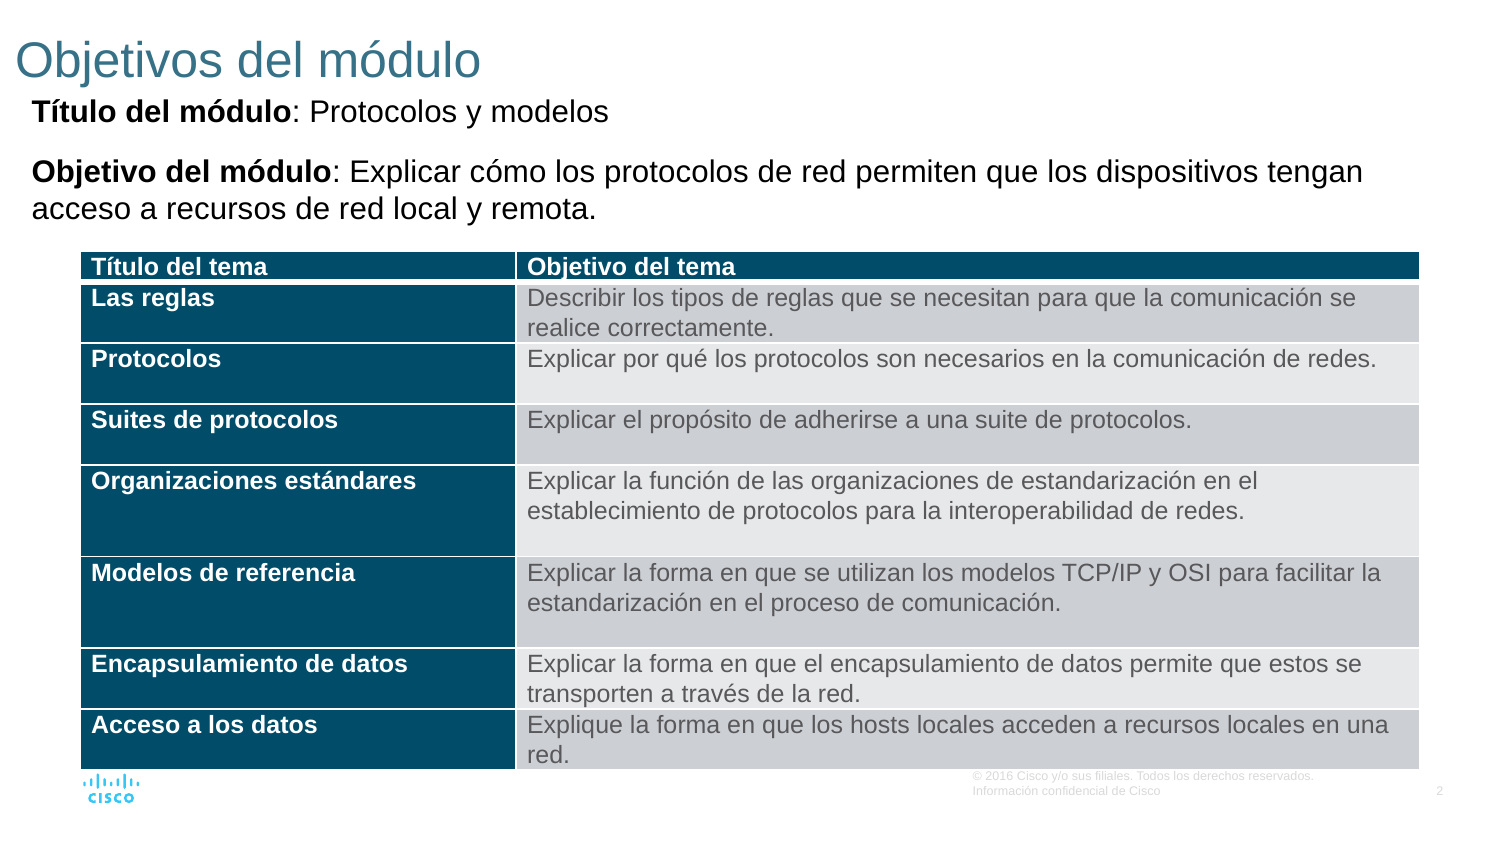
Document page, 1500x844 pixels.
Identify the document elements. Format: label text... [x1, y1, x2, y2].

table_cell Explicar la función de las organizaciones de estandarización en el establecimiento de protocolos para la interoperabilidad de redes. [517, 466, 1419, 556]
title Objetivos del módulo [0, 6, 1500, 108]
table_cell Organizaciones estándares [81, 466, 515, 556]
table_cell Encapsulamiento de datos [81, 649, 515, 708]
table_header Objetivo del tema [517, 252, 1419, 279]
table_cell Protocolos [81, 344, 515, 403]
table_cell Suites de protocolos [81, 405, 515, 464]
table_cell Describir los tipos de reglas que se necesitan para que la comunicación se realice correctamente. [517, 285, 1419, 342]
table_cell Explicar la forma en que se utilizan los modelos TCP/IP y OSI para facilitar la estandarización en el proceso de comunicación. [517, 557, 1419, 647]
table_cell Explique la forma en que los hosts locales acceden a recursos locales en una red. [517, 710, 1419, 769]
table_cell Las reglas [81, 285, 515, 342]
table_cell Explicar el propósito de adherirse a una suite de protocolos. [517, 405, 1419, 464]
table_cell Acceso a los datos [81, 710, 515, 769]
table_cell Modelos de referencia [81, 557, 515, 647]
table_cell Explicar por qué los protocolos son necesarios en la comunicación de redes. [517, 344, 1419, 403]
list Título del módulo: Protocolos y modelos Objetivo del módulo: Explicar cómo los protocolos de red permiten que los dispositivos tengan acceso a recursos de red local y remota. [16, 84, 1456, 231]
table_cell Explicar la forma en que el encapsulamiento de datos permite que estos se transporten a través de la red. [517, 649, 1419, 708]
table_header Título del tema [81, 252, 515, 279]
